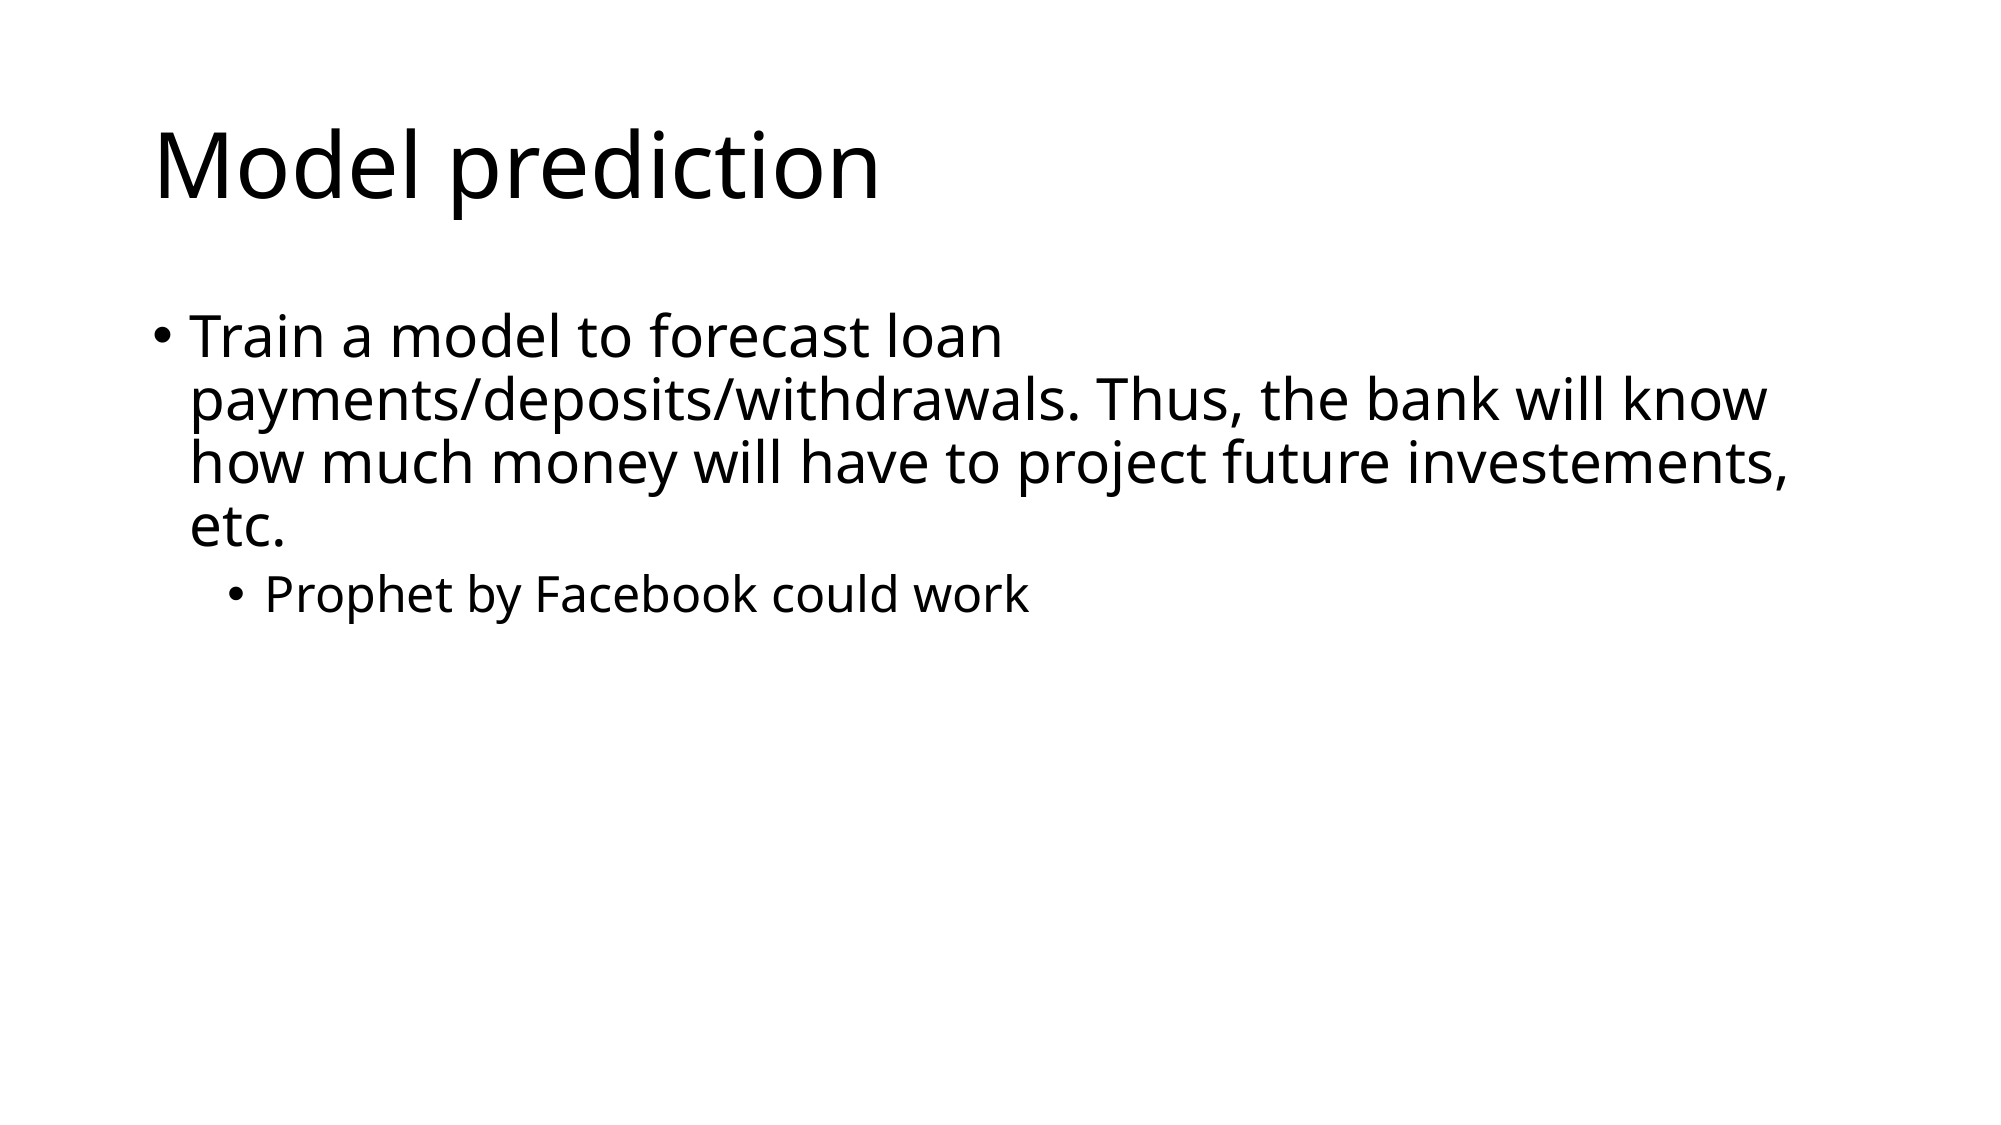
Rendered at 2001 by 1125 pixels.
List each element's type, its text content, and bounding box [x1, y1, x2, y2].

title Model prediction [137, 59, 1863, 278]
list Train a model to forecast loan payments/deposits/withdrawals. Thus, the bank will know how much money will have to project future investements, etc. Prophet by Facebook could work [137, 299, 1863, 1014]
